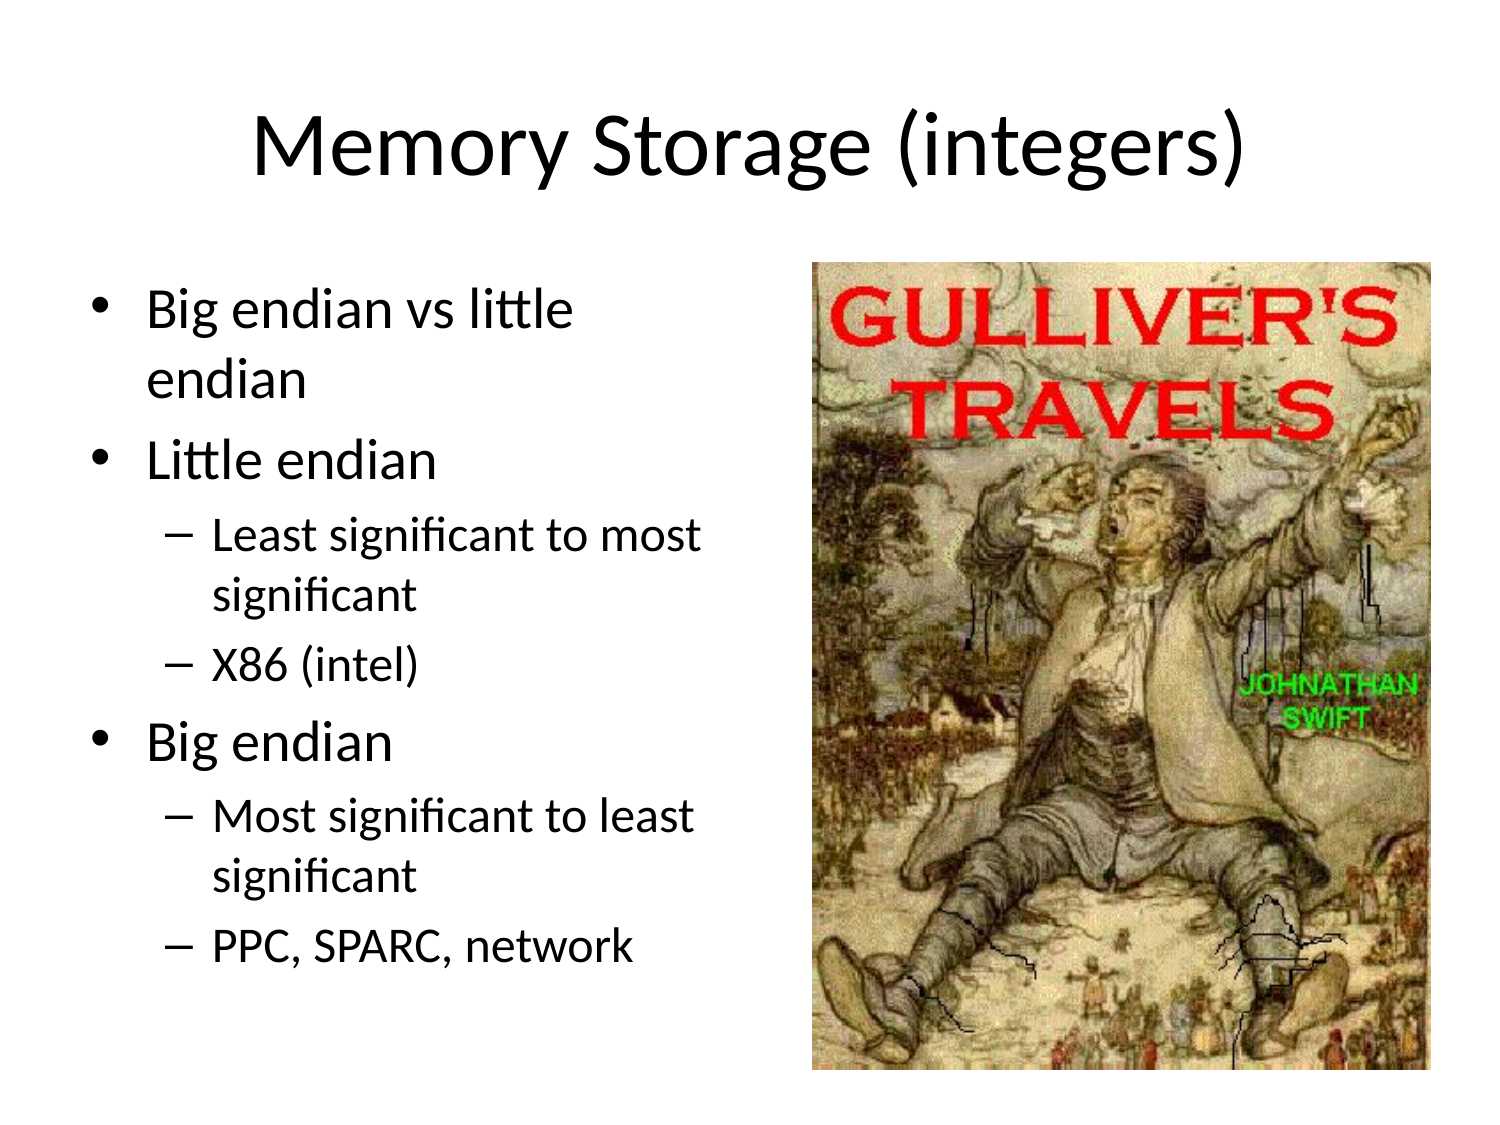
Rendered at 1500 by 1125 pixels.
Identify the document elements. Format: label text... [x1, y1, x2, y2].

picture [812, 262, 1432, 1071]
list Big endian vs little endian Little endian Least significant to most significant X86 (intel) Big endian Most significant to least significant PPC, SPARC, network [75, 262, 738, 1005]
title Memory Storage (integers) [75, 45, 1425, 233]
